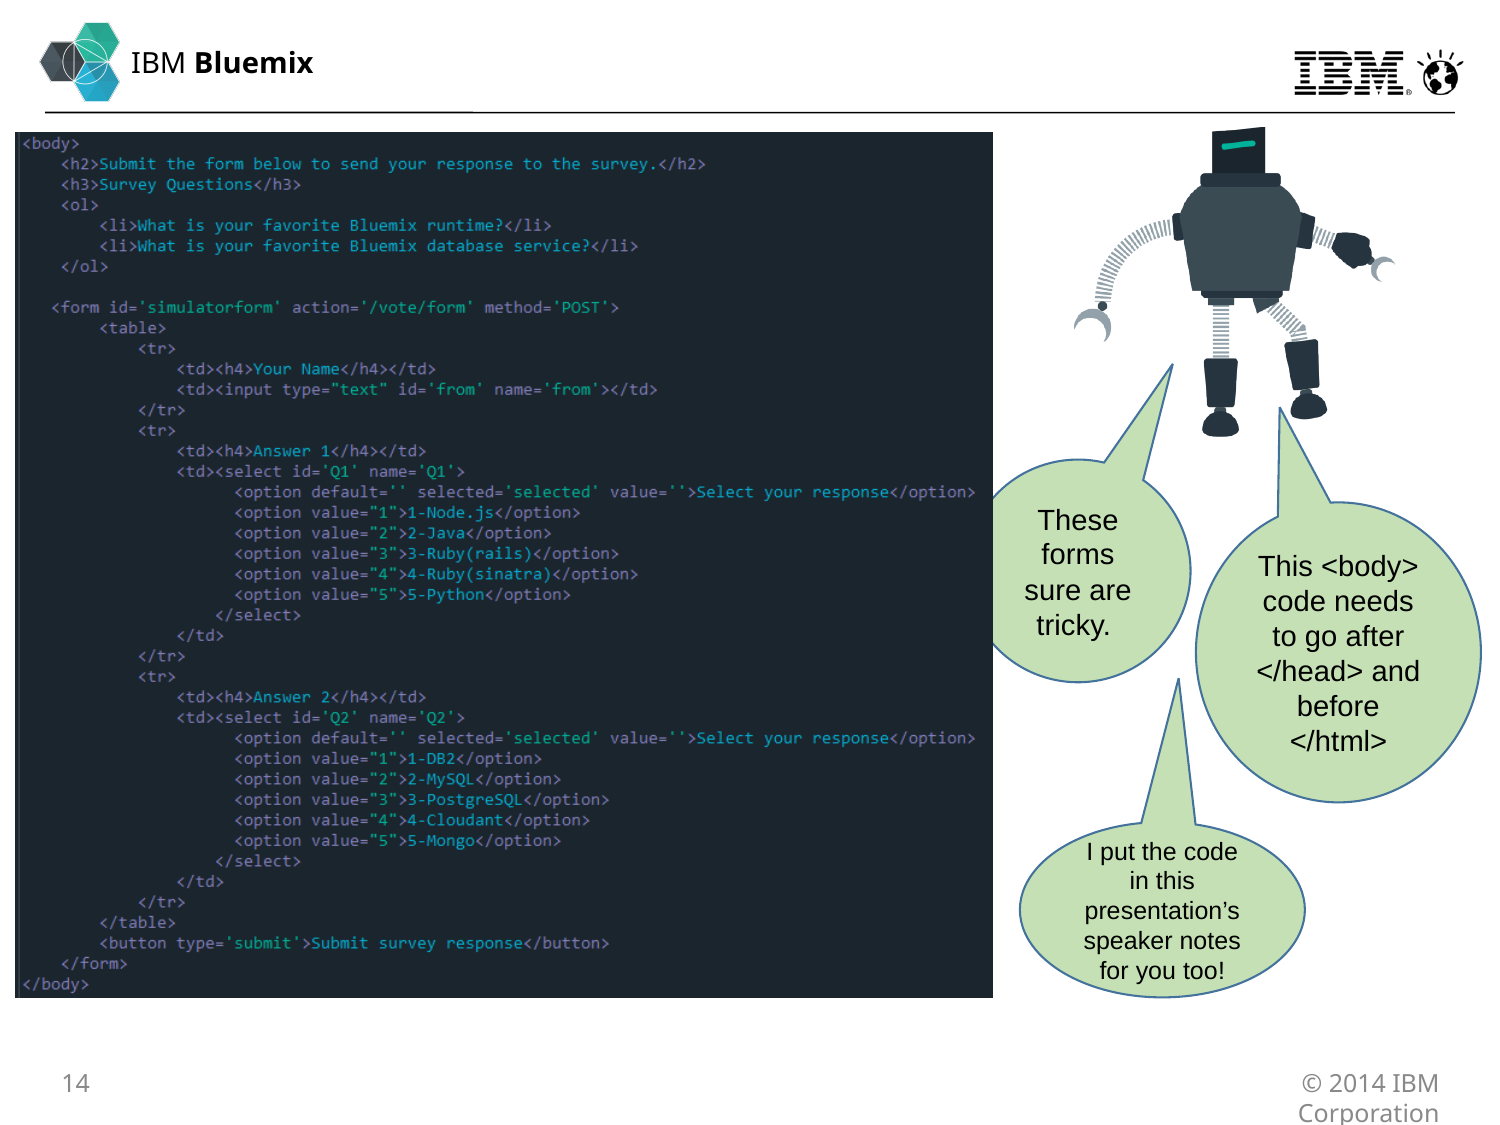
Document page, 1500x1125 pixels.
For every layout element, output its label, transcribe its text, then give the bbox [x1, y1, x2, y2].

text_box These forms sure are tricky. [993, 437, 1192, 684]
text_box This <body> code needs to go after </head> and before </html> [1194, 437, 1482, 804]
text_box I put the code in this presentation’s speaker notes for you too! [1018, 677, 1306, 999]
picture [39, 22, 120, 102]
picture [1278, 33, 1476, 109]
picture [14, 132, 993, 998]
picture [1074, 127, 1395, 437]
